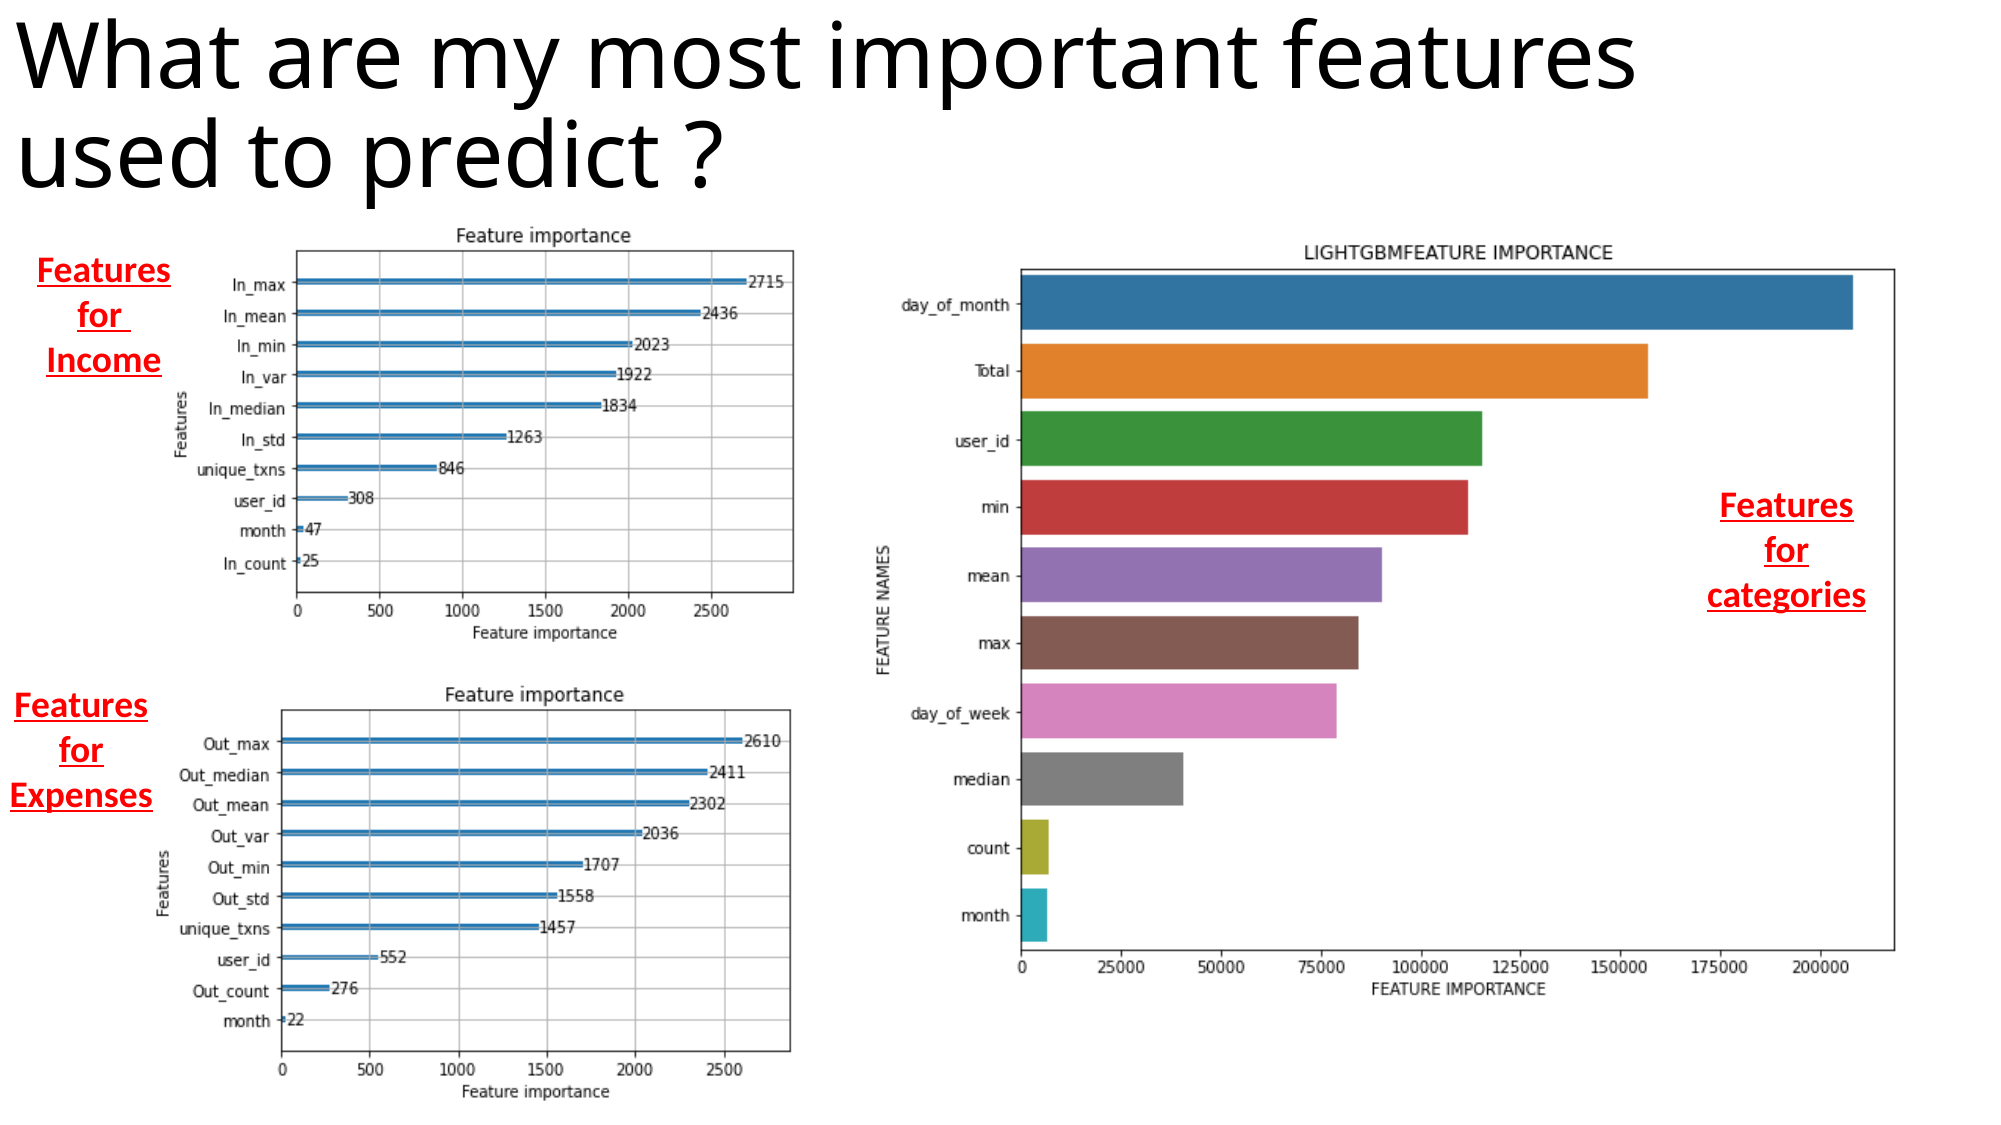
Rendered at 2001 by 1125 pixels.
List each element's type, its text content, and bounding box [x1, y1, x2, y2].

text_box Features for Expenses [0, 672, 137, 823]
text_box Features for Income [0, 237, 154, 387]
picture [137, 672, 814, 1115]
title What are my most important features used to predict ? [0, 0, 1725, 218]
picture [869, 233, 1930, 1014]
picture [154, 216, 855, 653]
